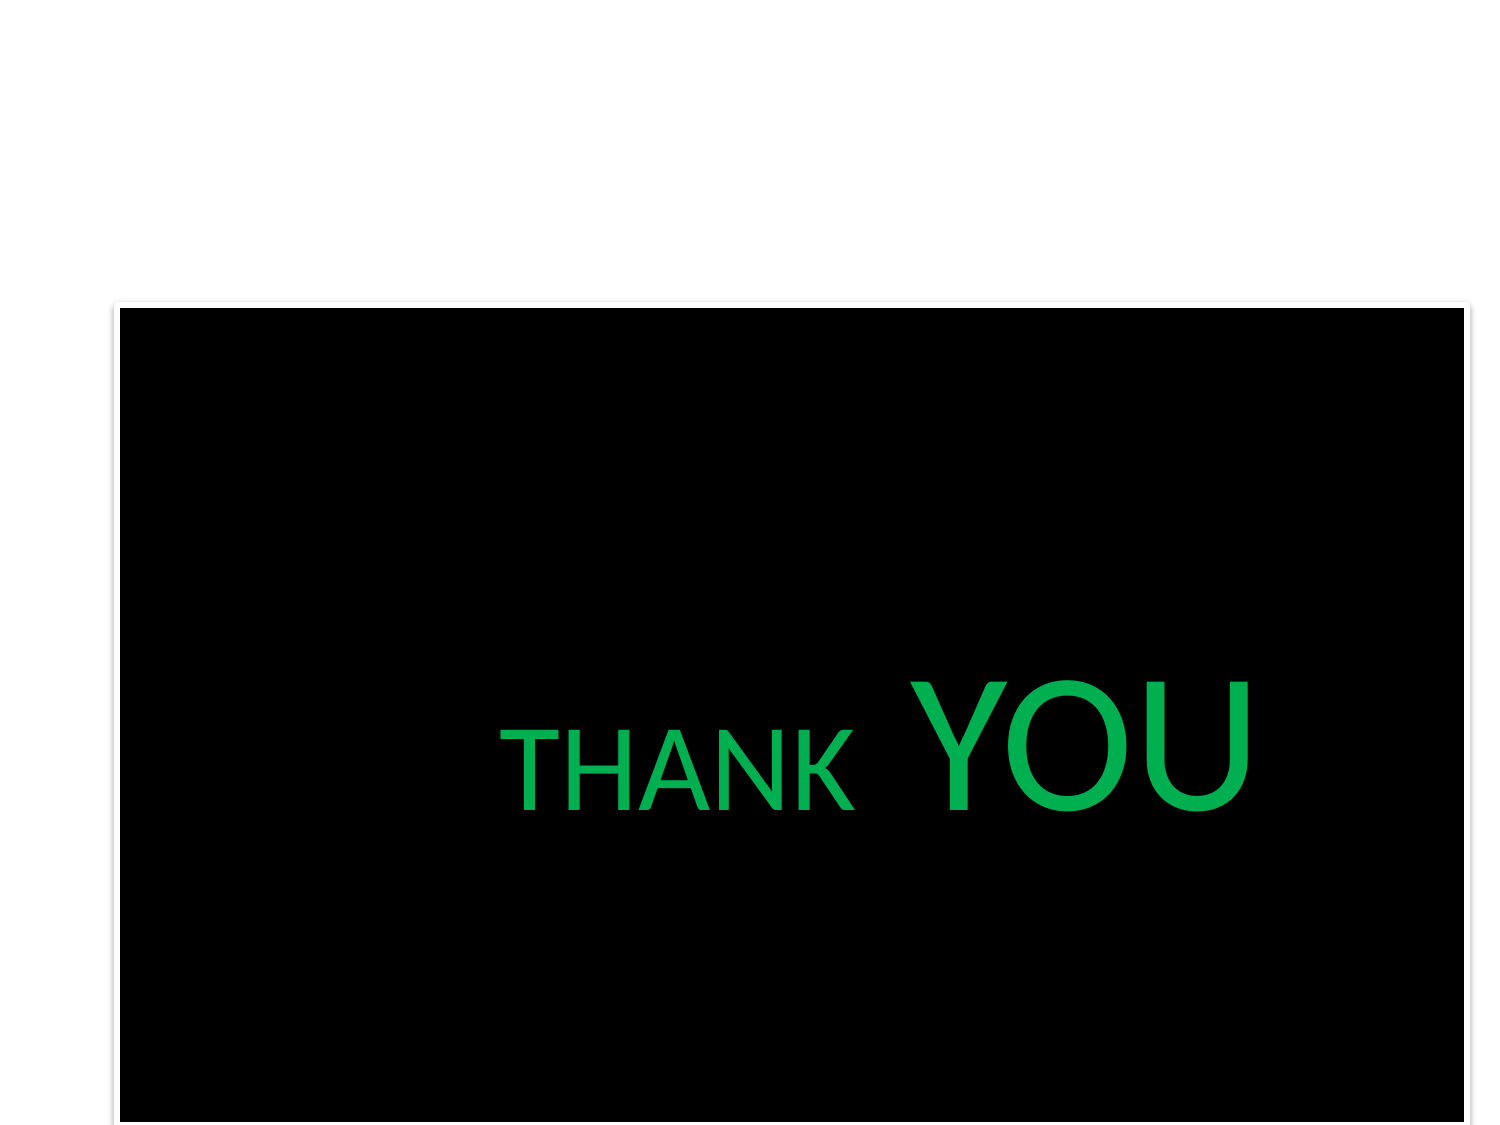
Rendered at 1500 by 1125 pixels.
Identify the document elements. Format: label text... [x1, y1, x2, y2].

title THANK YOU [114, 302, 1470, 1125]
